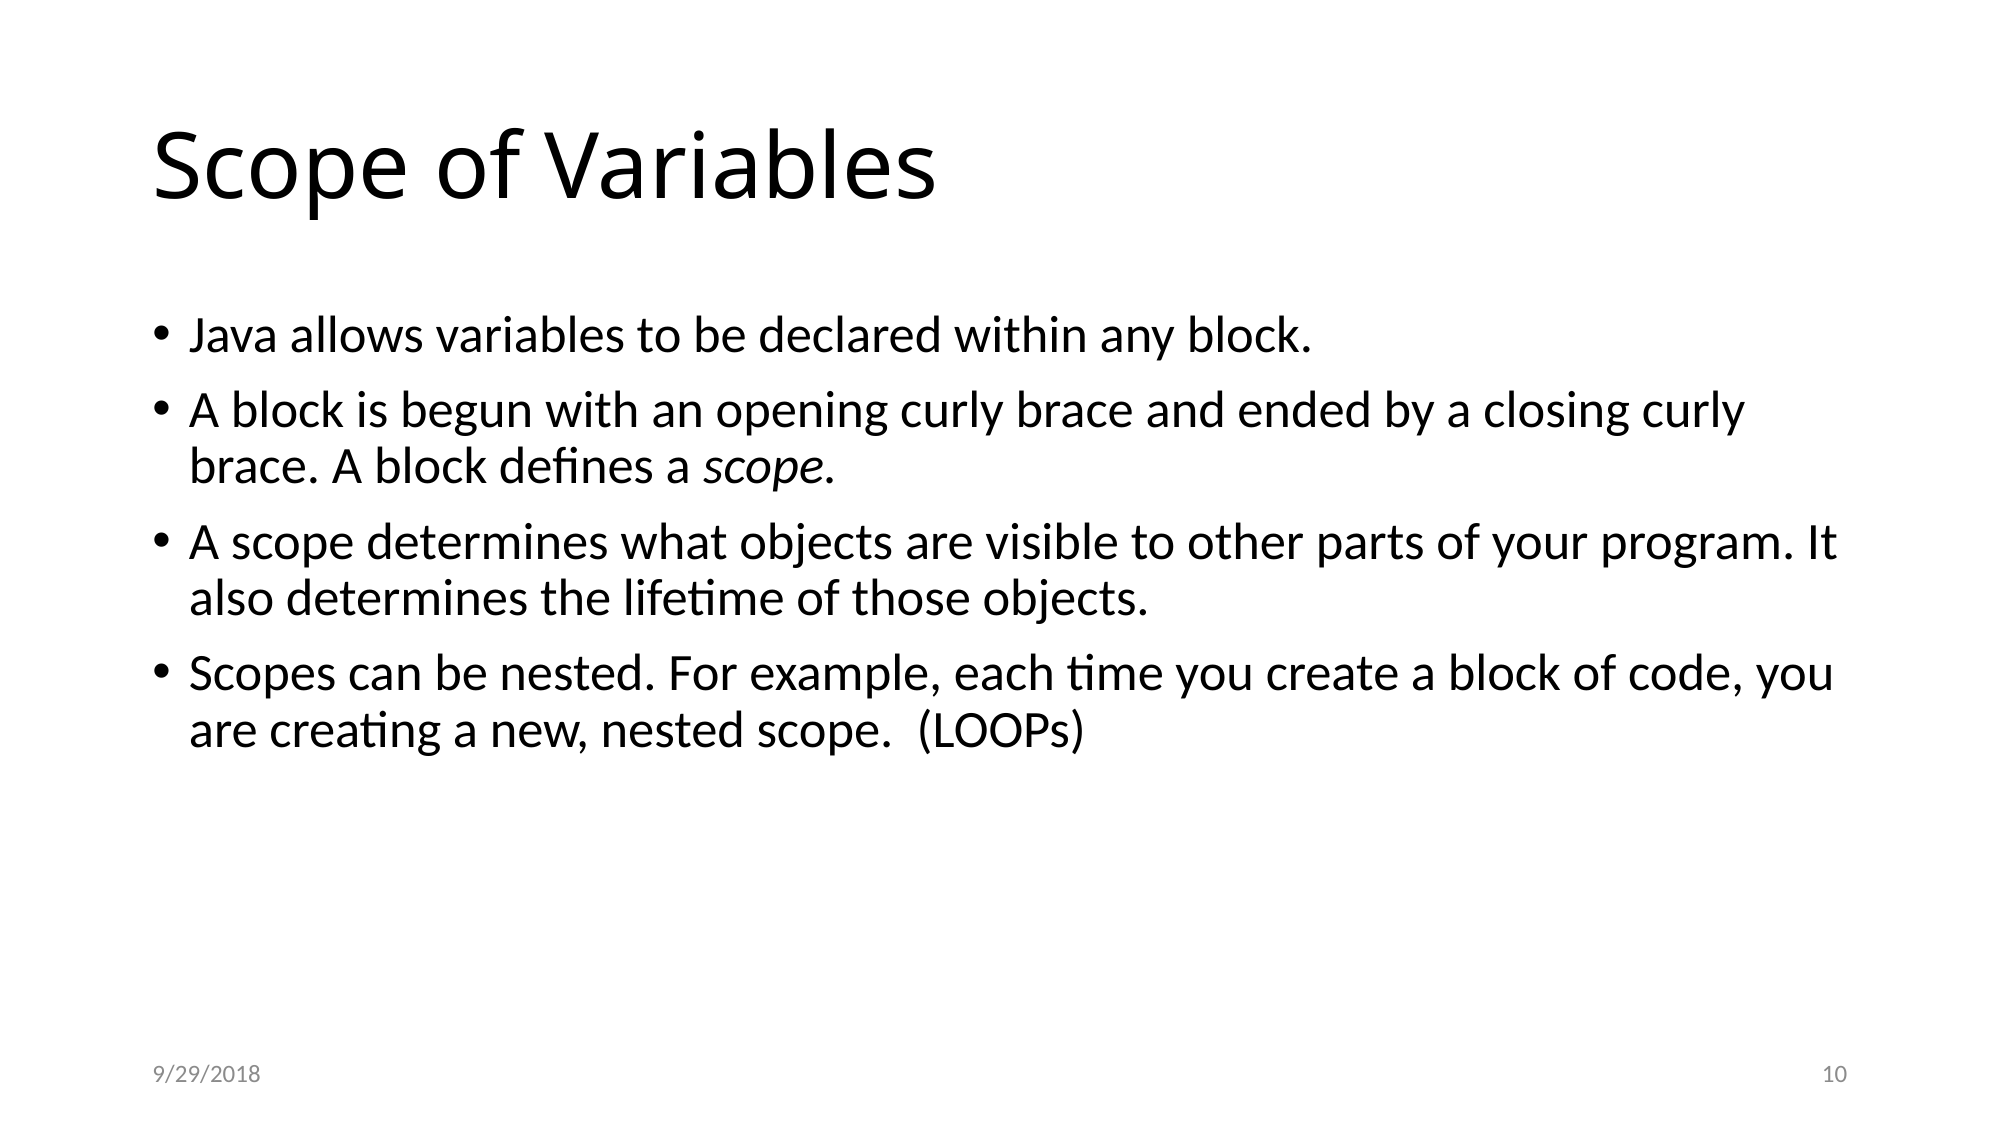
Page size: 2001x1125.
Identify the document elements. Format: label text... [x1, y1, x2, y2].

title Scope of Variables [137, 59, 1863, 278]
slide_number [137, 1042, 588, 1103]
slide_number 10 [1412, 1042, 1863, 1103]
list Java allows variables to be declared within any block. A block is begun with an opening curly brace and ended by a closing curly brace. A block defines a scope. A scope determines what objects are visible to other parts of your program. It also determines the lifetime of those objects. Scopes can be nested. For example, each time you create a block of code, you are creating a new, nested scope. (LOOPs) [137, 299, 1863, 1014]
